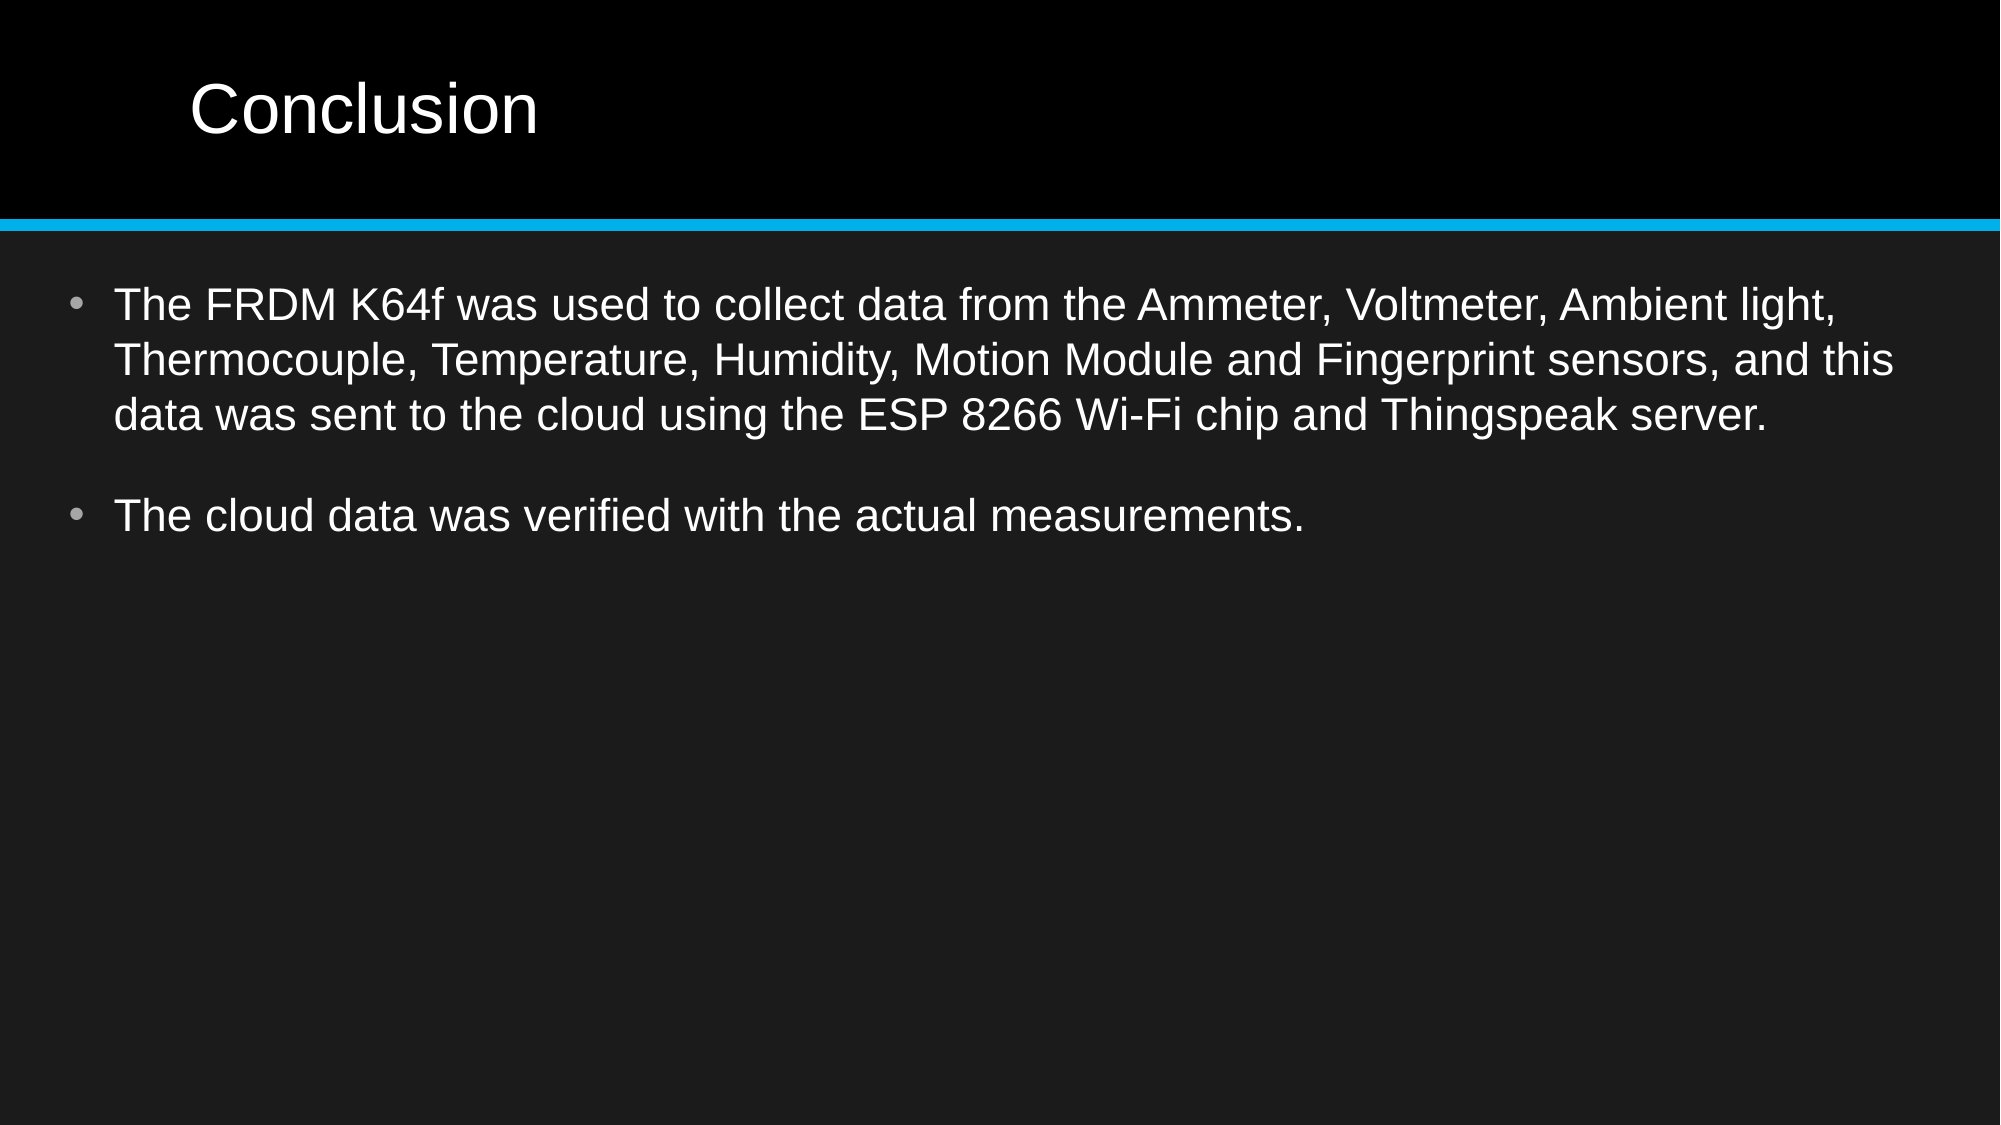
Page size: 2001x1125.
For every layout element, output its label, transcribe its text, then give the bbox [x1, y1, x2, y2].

title Conclusion [174, 20, 1825, 201]
list The FRDM K64f was used to collect data from the Ammeter, Voltmeter, Ambient light, Thermocouple, Temperature, Humidity, Motion Module and Fingerprint sensors, and this data was sent to the cloud using the ESP 8266 Wi-Fi chip and Thingspeak server. The cloud data was verified with the actual measurements. [53, 267, 1947, 1097]
